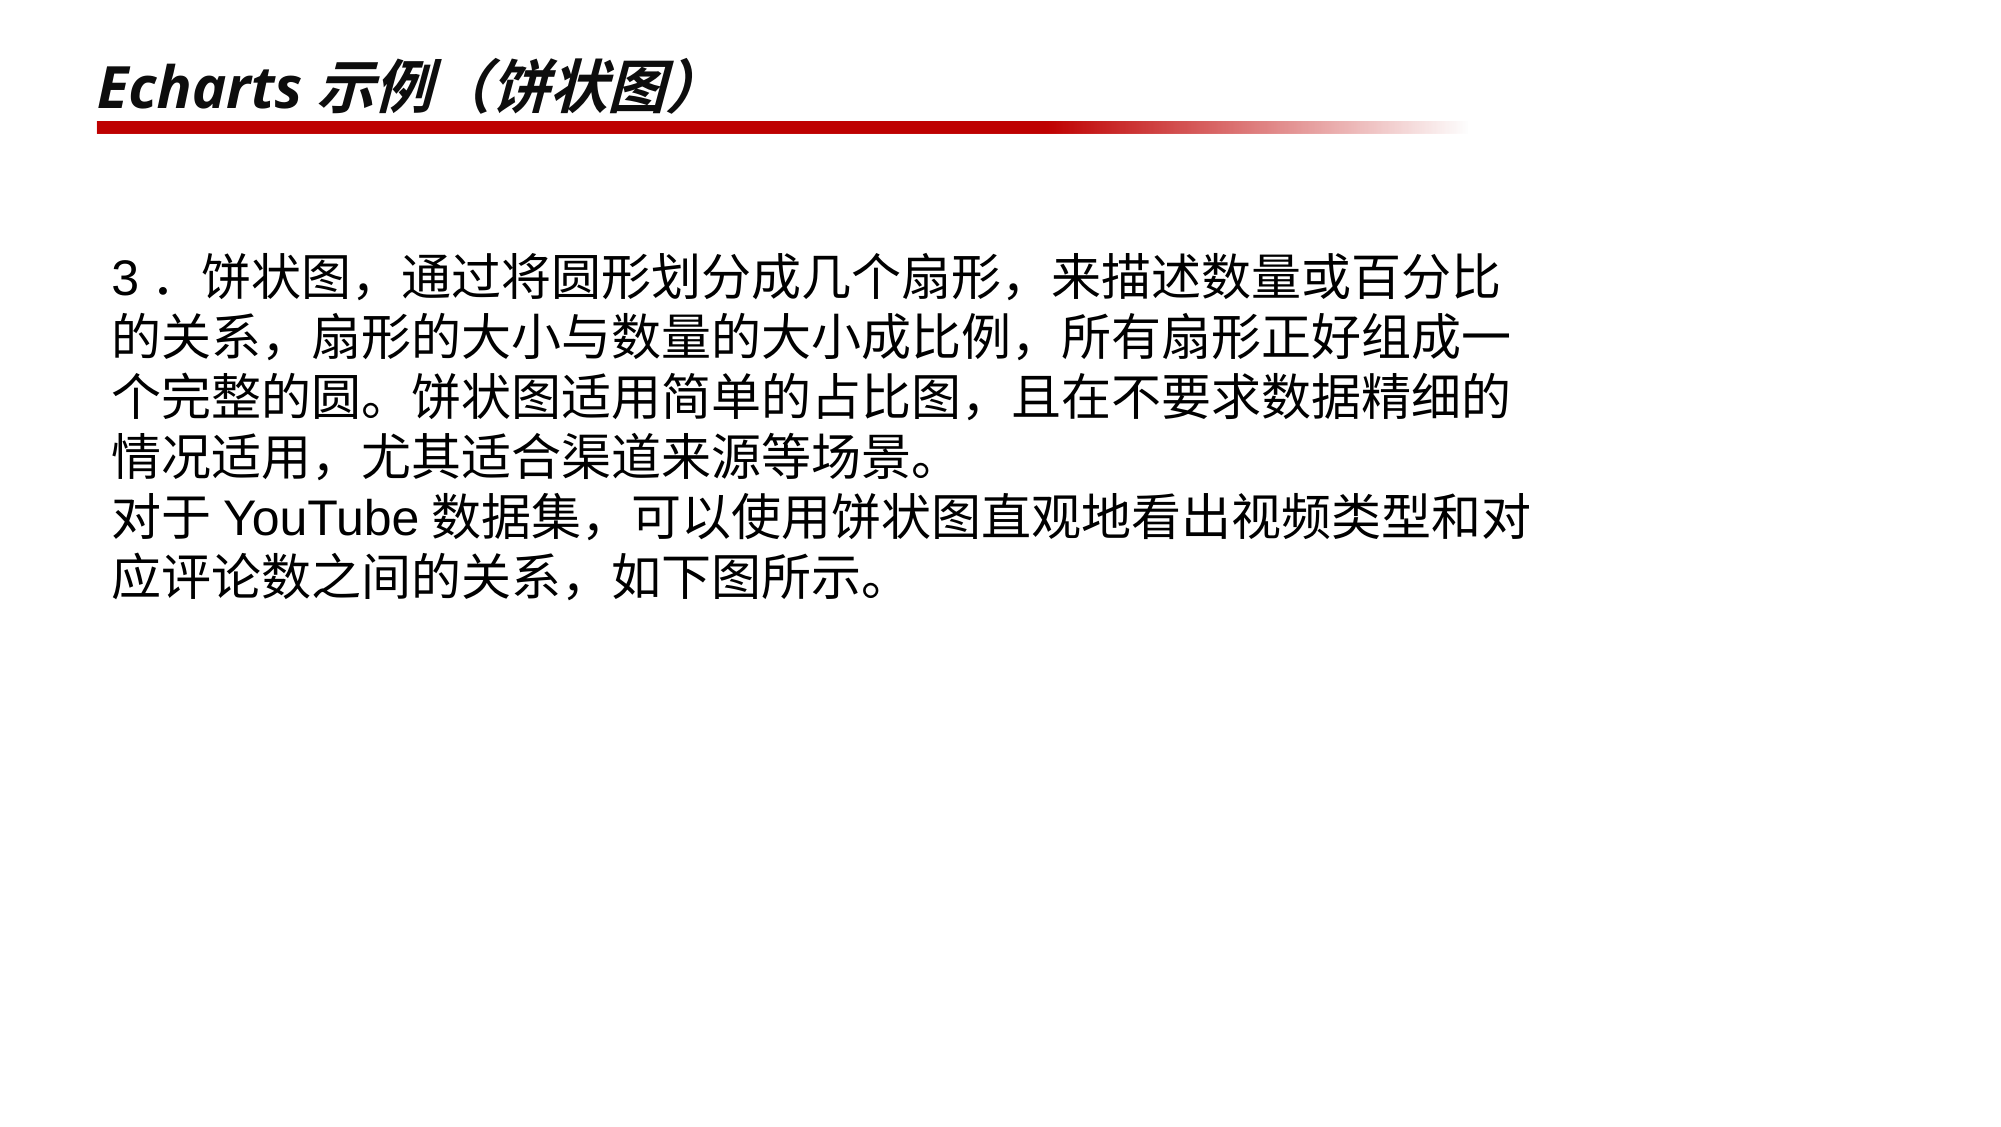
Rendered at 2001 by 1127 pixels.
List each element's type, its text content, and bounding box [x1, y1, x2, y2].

title Echarts示例（饼状图） [96, 50, 1893, 239]
text_box 3．饼状图，通过将圆形划分成几个扇形，来描述数量或百分比的关系，扇形的大小与数量的大小成比例，所有扇形正好组成一个完整的圆。饼状图适用简单的占比图，且在不要求数据精细的情况适用，尤其适合渠道来源等场景。 对于YouTube数据集，可以使用饼状图直观地看出视频类型和对应评论数之间的关系，如下图所示。 [96, 239, 1559, 613]
